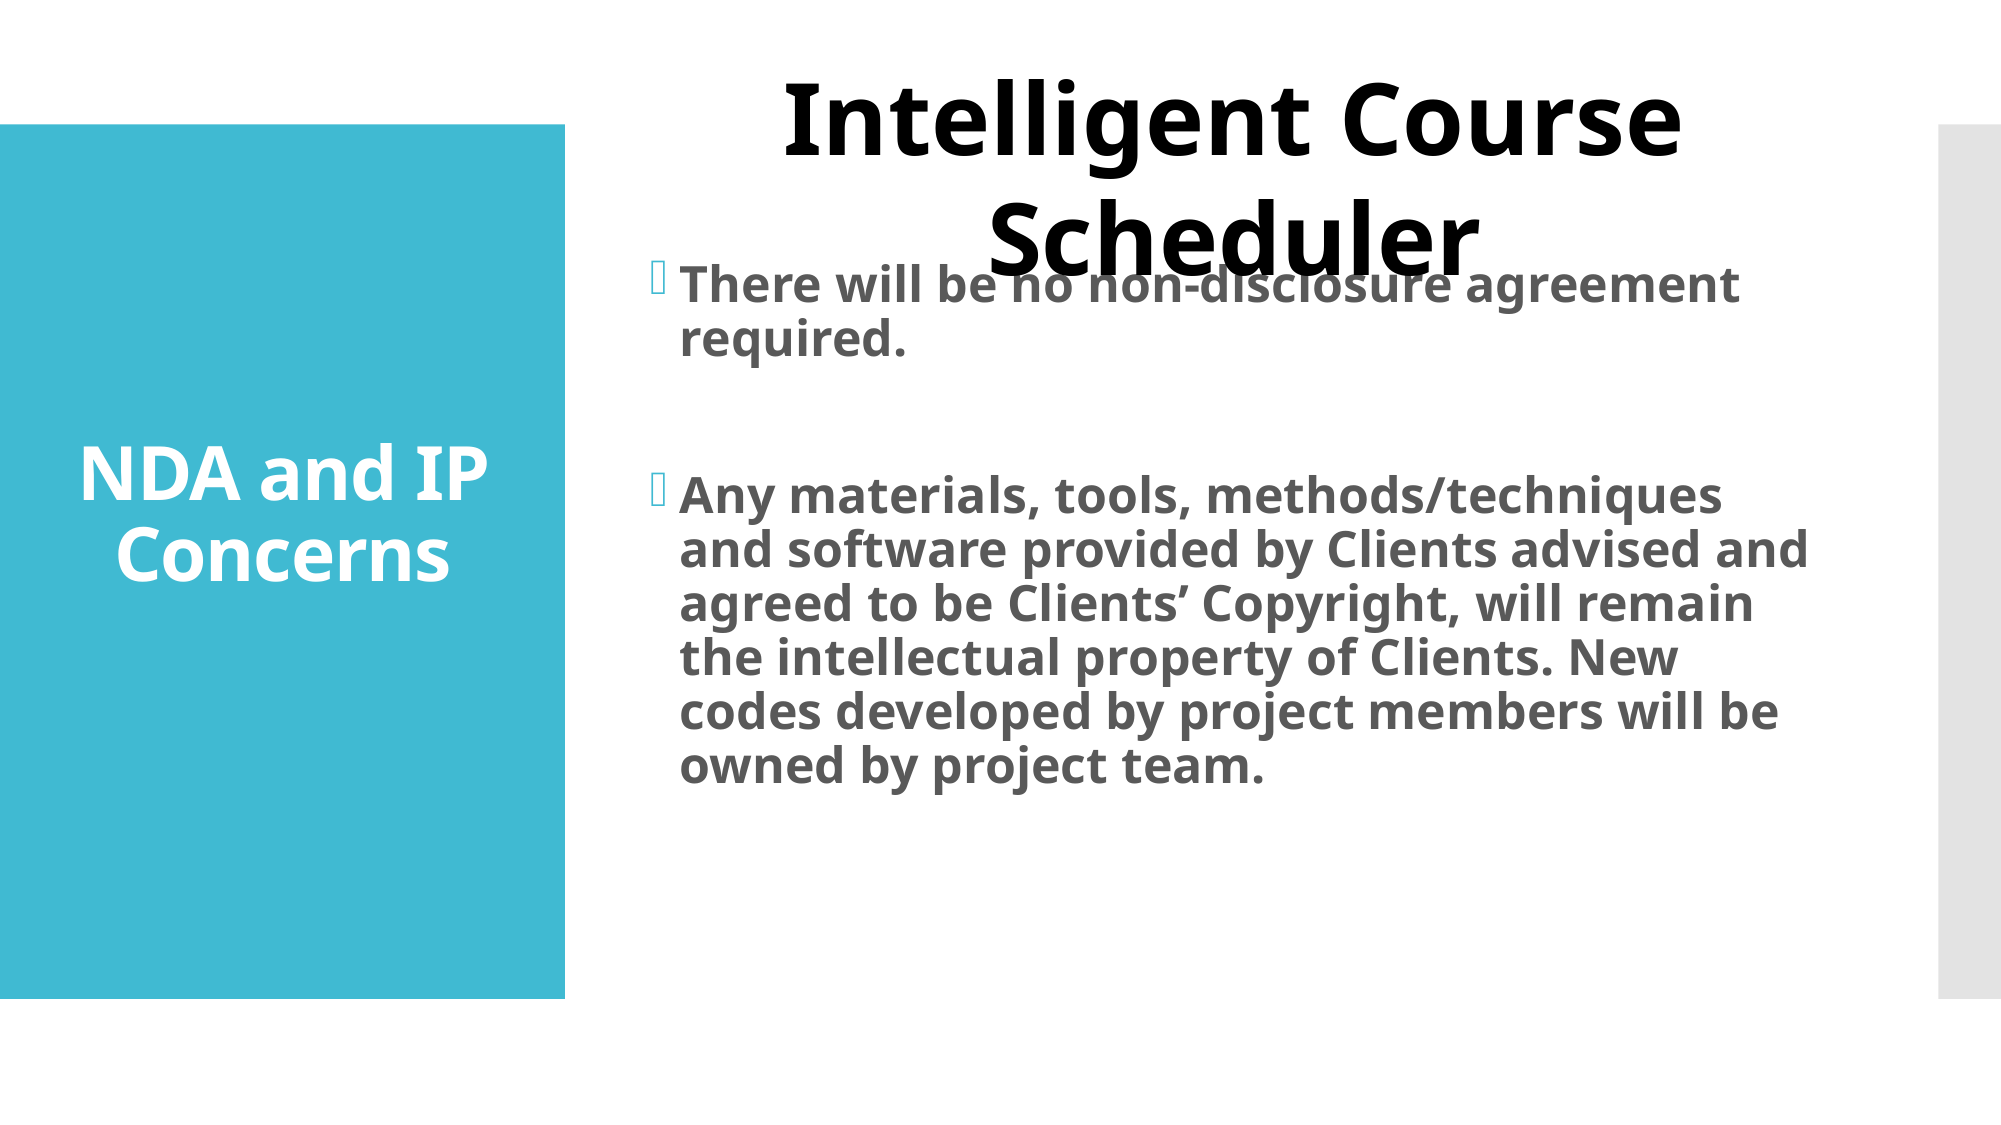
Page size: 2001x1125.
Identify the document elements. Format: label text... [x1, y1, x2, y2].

text_box Intelligent Course Scheduler [518, 47, 1952, 303]
title NDA and IP Concerns [41, 184, 525, 940]
list There will be no non-disclosure agreement required. Any materials, tools, methods/techniques and software provided by Clients advised and agreed to be Clients’ Copyright, will remain the intellectual property of Clients. New codes developed by project members will be owned by project team. [634, 303, 1835, 982]
